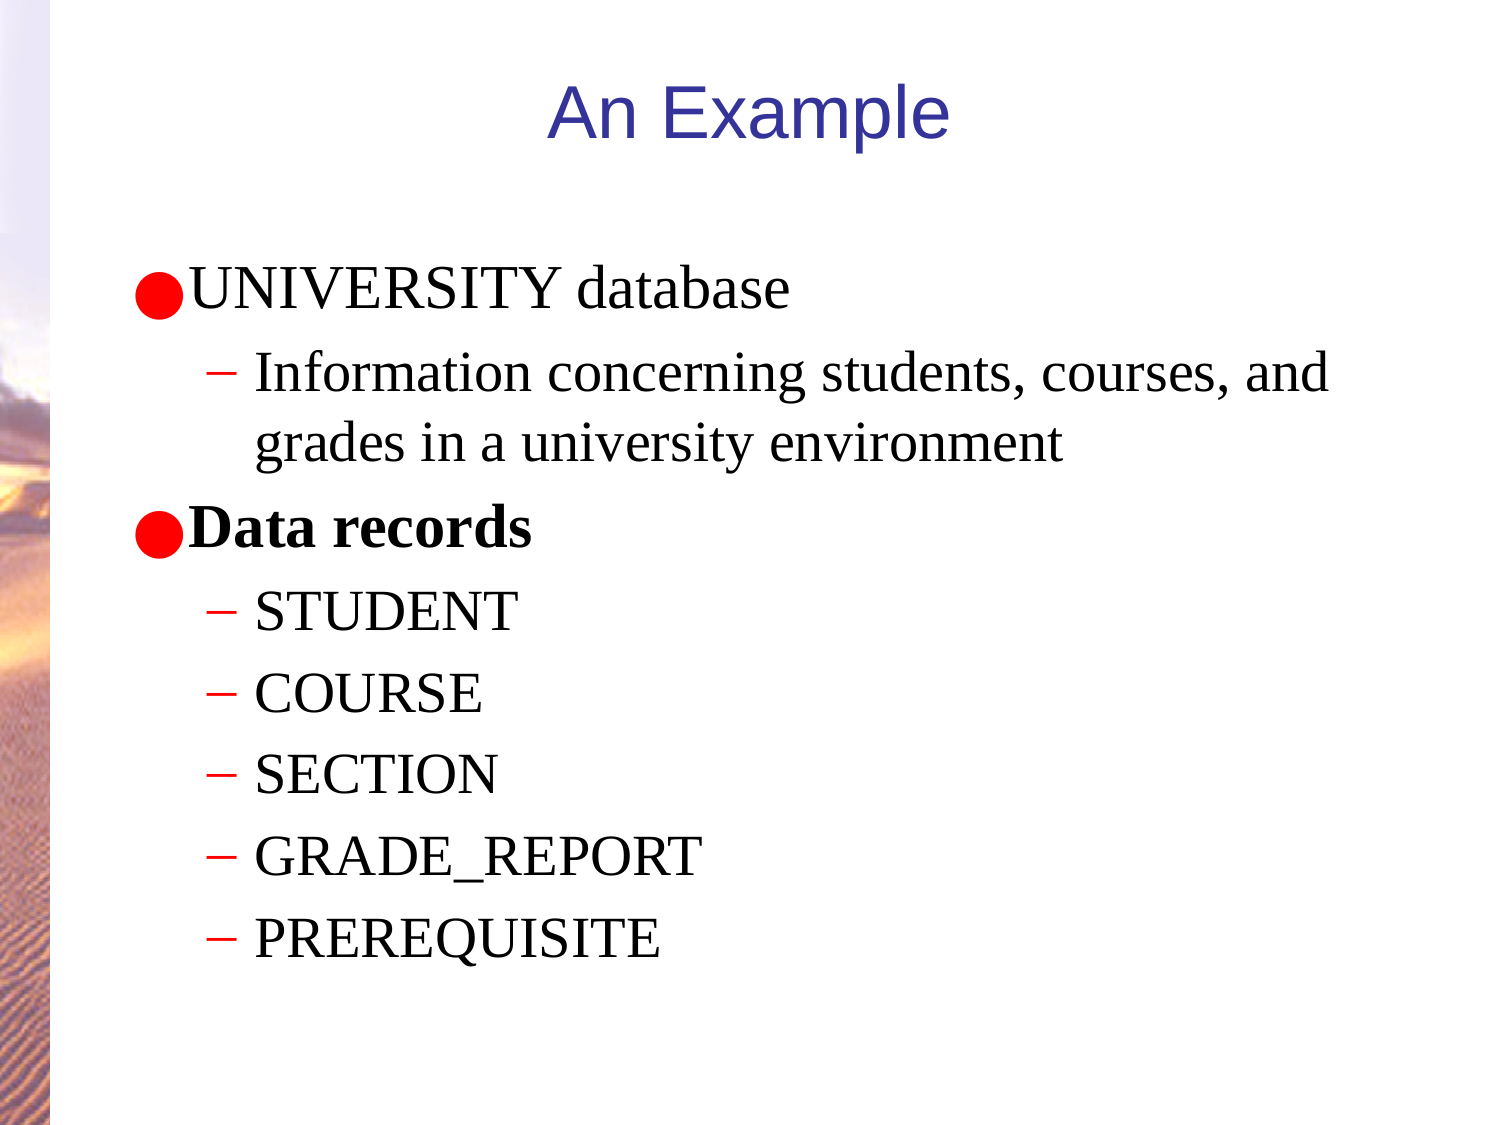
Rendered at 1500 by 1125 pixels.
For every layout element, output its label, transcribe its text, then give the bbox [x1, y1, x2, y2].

list UNIVERSITY database Information concerning students, courses, and grades in a university environment Data records STUDENT COURSE SECTION GRADE_REPORT PREREQUISITE [117, 238, 1393, 914]
picture [0, 0, 50, 1125]
title An Example [112, 35, 1388, 182]
